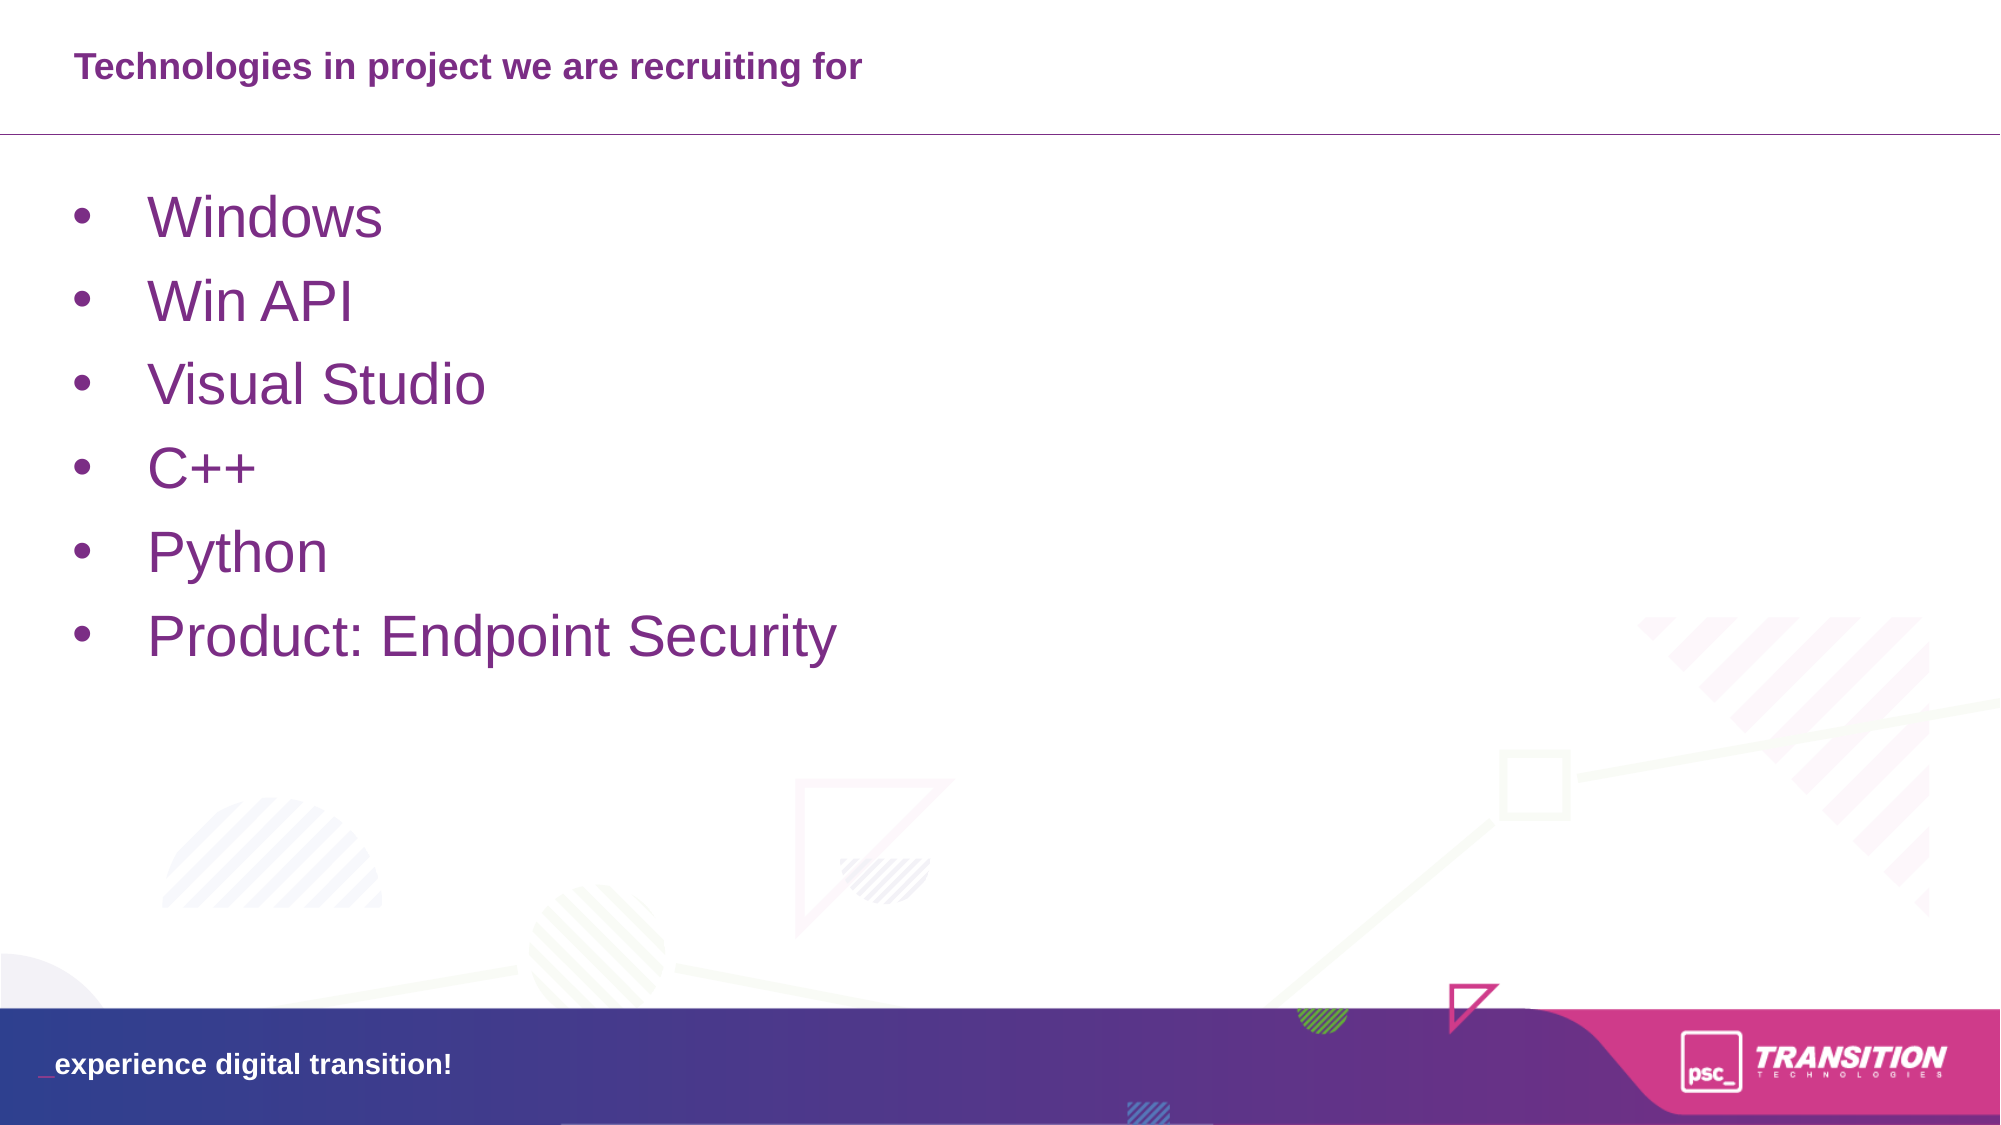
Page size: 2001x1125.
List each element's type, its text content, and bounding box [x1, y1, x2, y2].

list Technologies in project we are recruiting for [0, 0, 2000, 135]
text_box Windows Win API Visual Studio C++ Python Product: Endpoint Security [57, 179, 1583, 861]
picture [0, 983, 2000, 1125]
